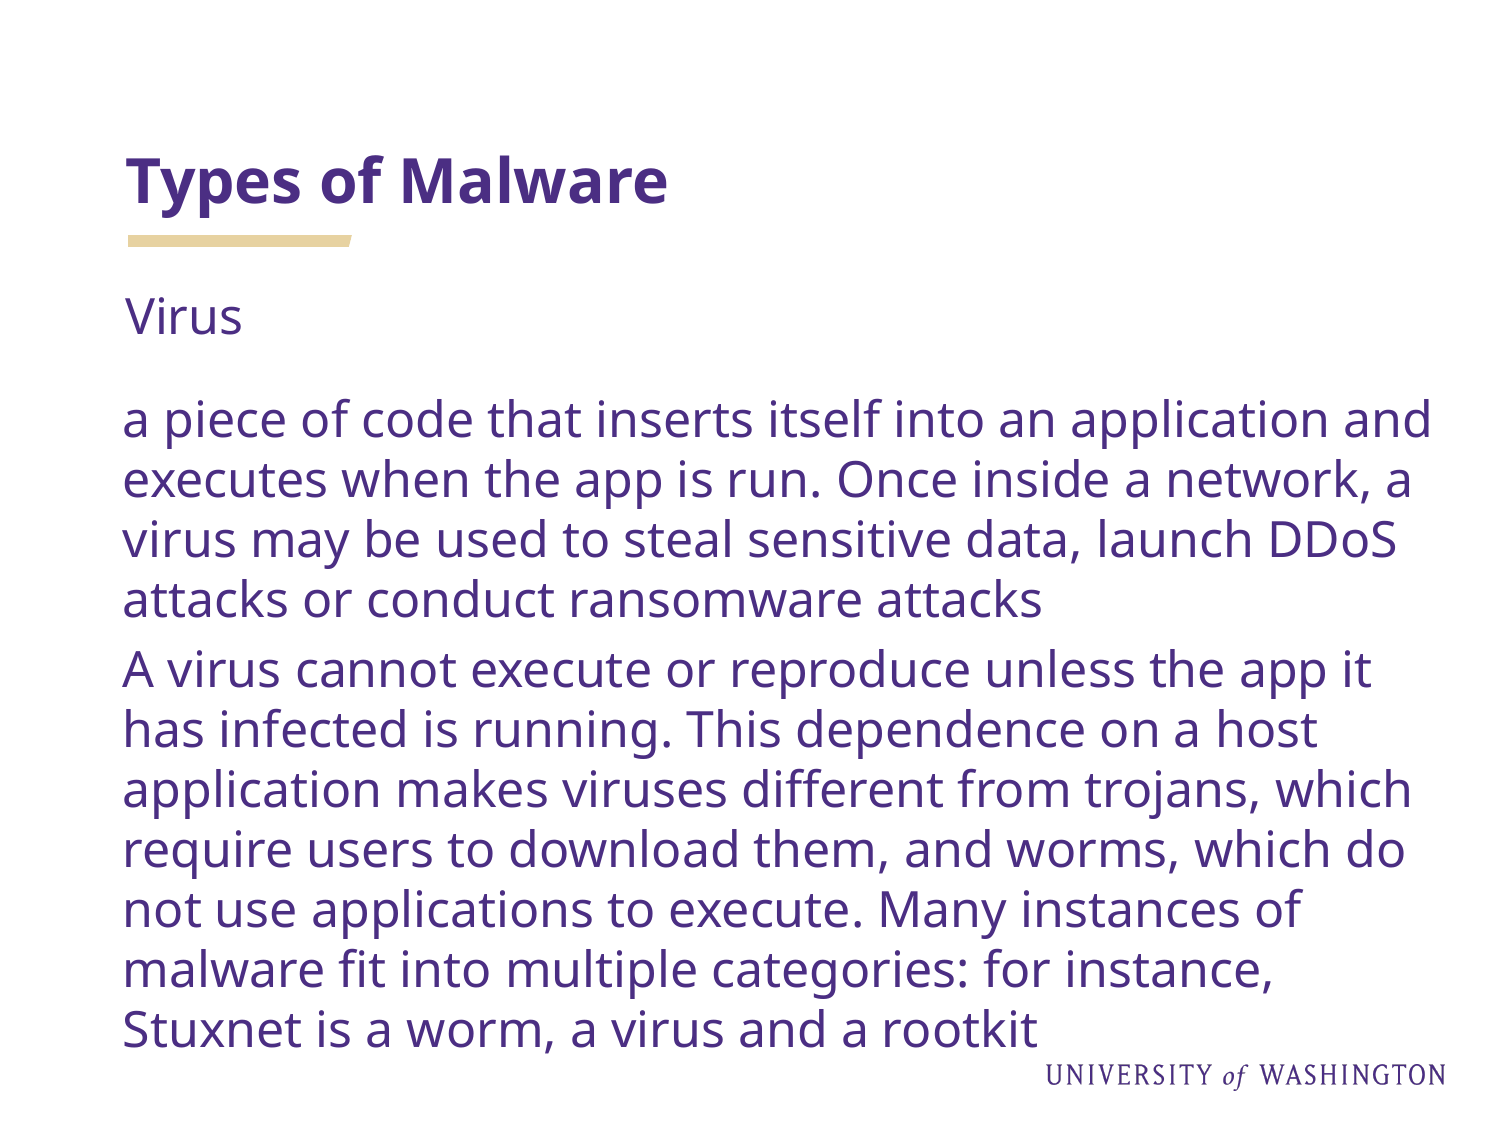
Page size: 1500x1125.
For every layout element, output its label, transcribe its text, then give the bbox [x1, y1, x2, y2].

list a piece of code that inserts itself into an application and executes when the app is run. Once inside a network, a virus may be used to steal sensitive data, launch DDoS attacks or conduct ransomware attacks A virus cannot execute or reproduce unless the app it has infected is running. This dependence on a host application makes viruses different from trojans, which require users to download them, and worms, which do not use applications to execute. Many instances of malware fit into multiple categories: for instance, Stuxnet is a worm, a virus and a rootkit [108, 380, 1453, 1006]
list Virus [110, 283, 1453, 352]
picture [1046, 1064, 1445, 1091]
title Types of Malware [110, 60, 1453, 224]
picture [128, 235, 352, 247]
